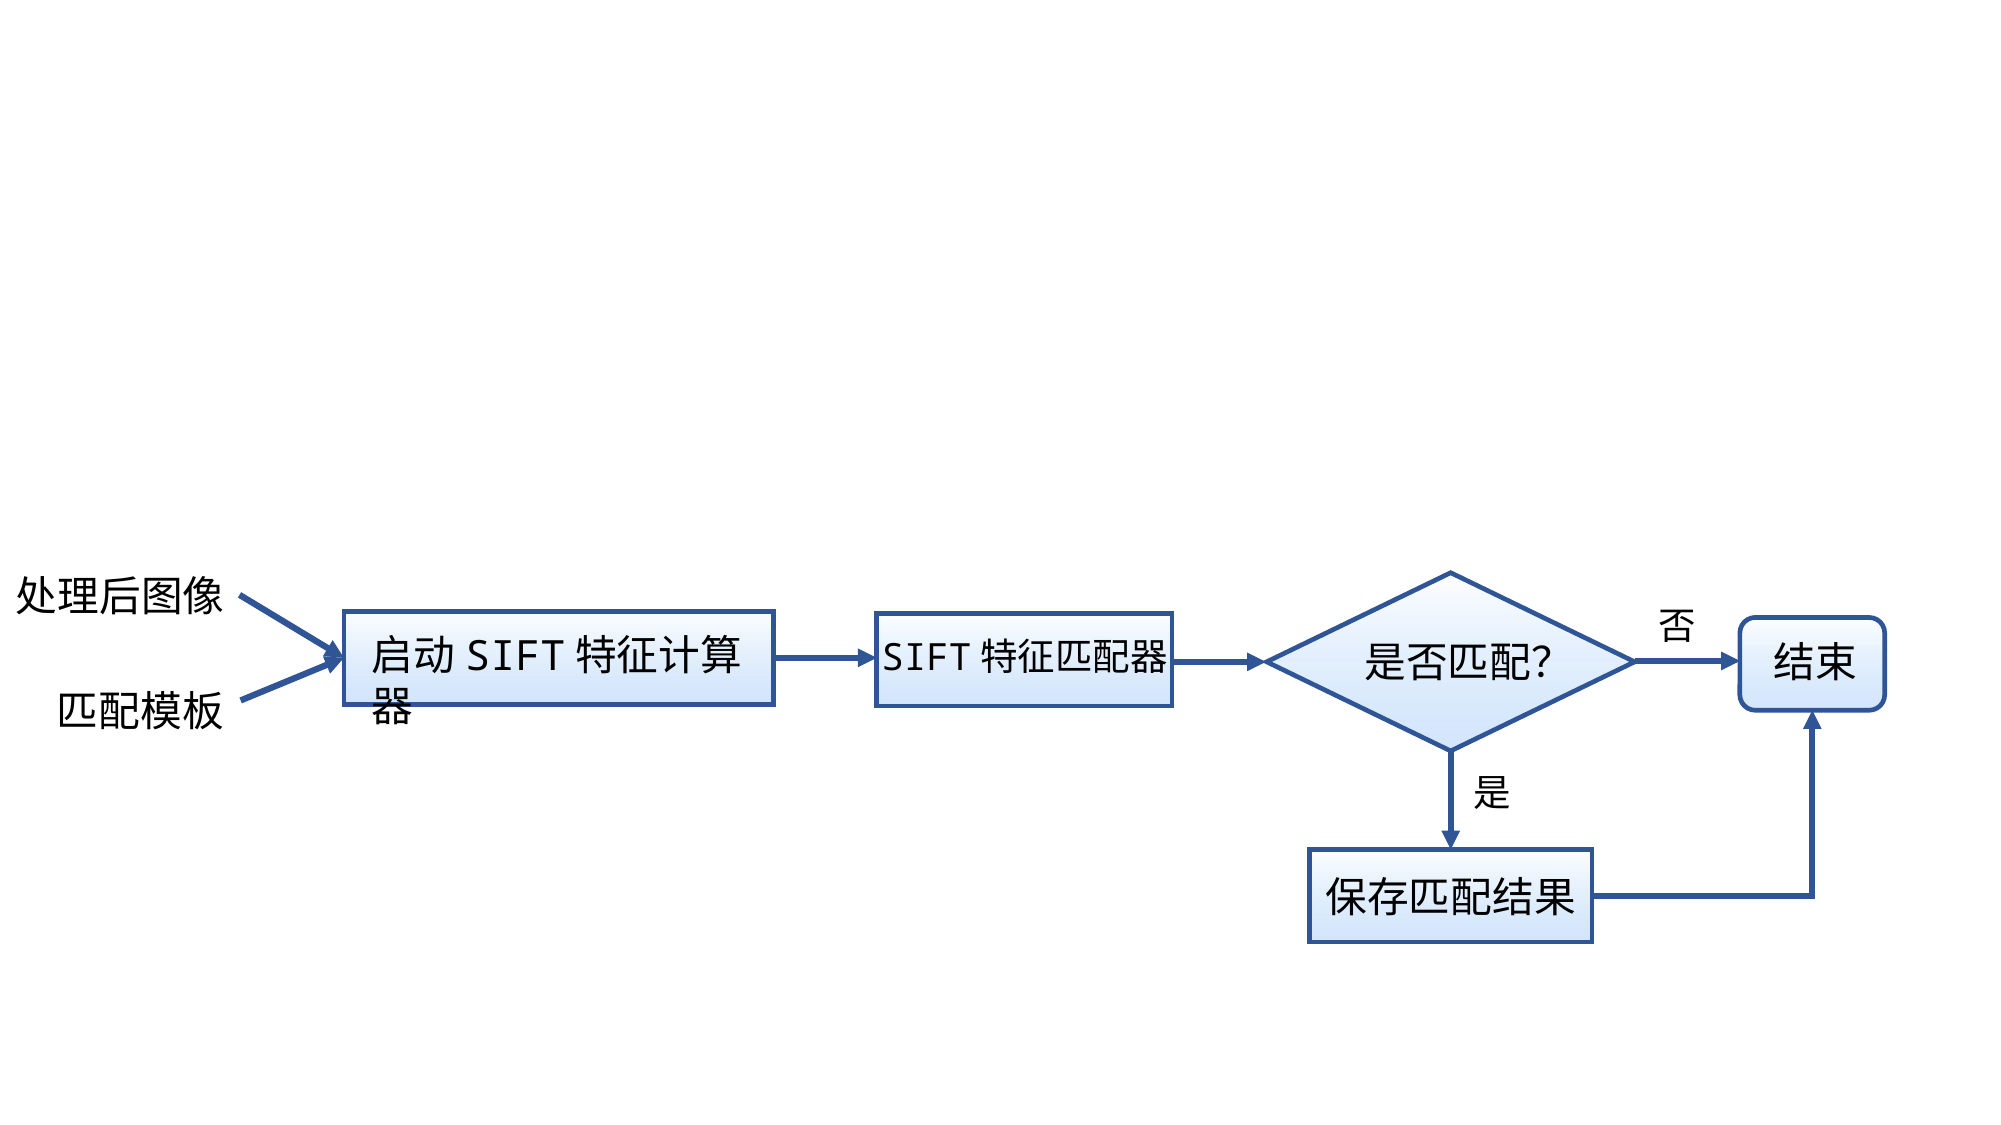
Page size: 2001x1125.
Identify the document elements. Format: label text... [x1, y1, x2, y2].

text_box 是 [1458, 761, 1526, 822]
text_box 否 [1643, 595, 1711, 655]
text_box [1309, 849, 1593, 943]
text_box 是否匹配？ [1349, 628, 1566, 693]
text_box [1264, 571, 1635, 752]
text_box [240, 595, 344, 657]
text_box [1739, 617, 1891, 711]
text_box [343, 611, 787, 705]
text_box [240, 657, 344, 701]
text_box 匹配模板 [42, 677, 241, 743]
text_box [876, 613, 1173, 707]
text_box 处理后图像 [1, 562, 240, 628]
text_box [1592, 710, 1813, 896]
